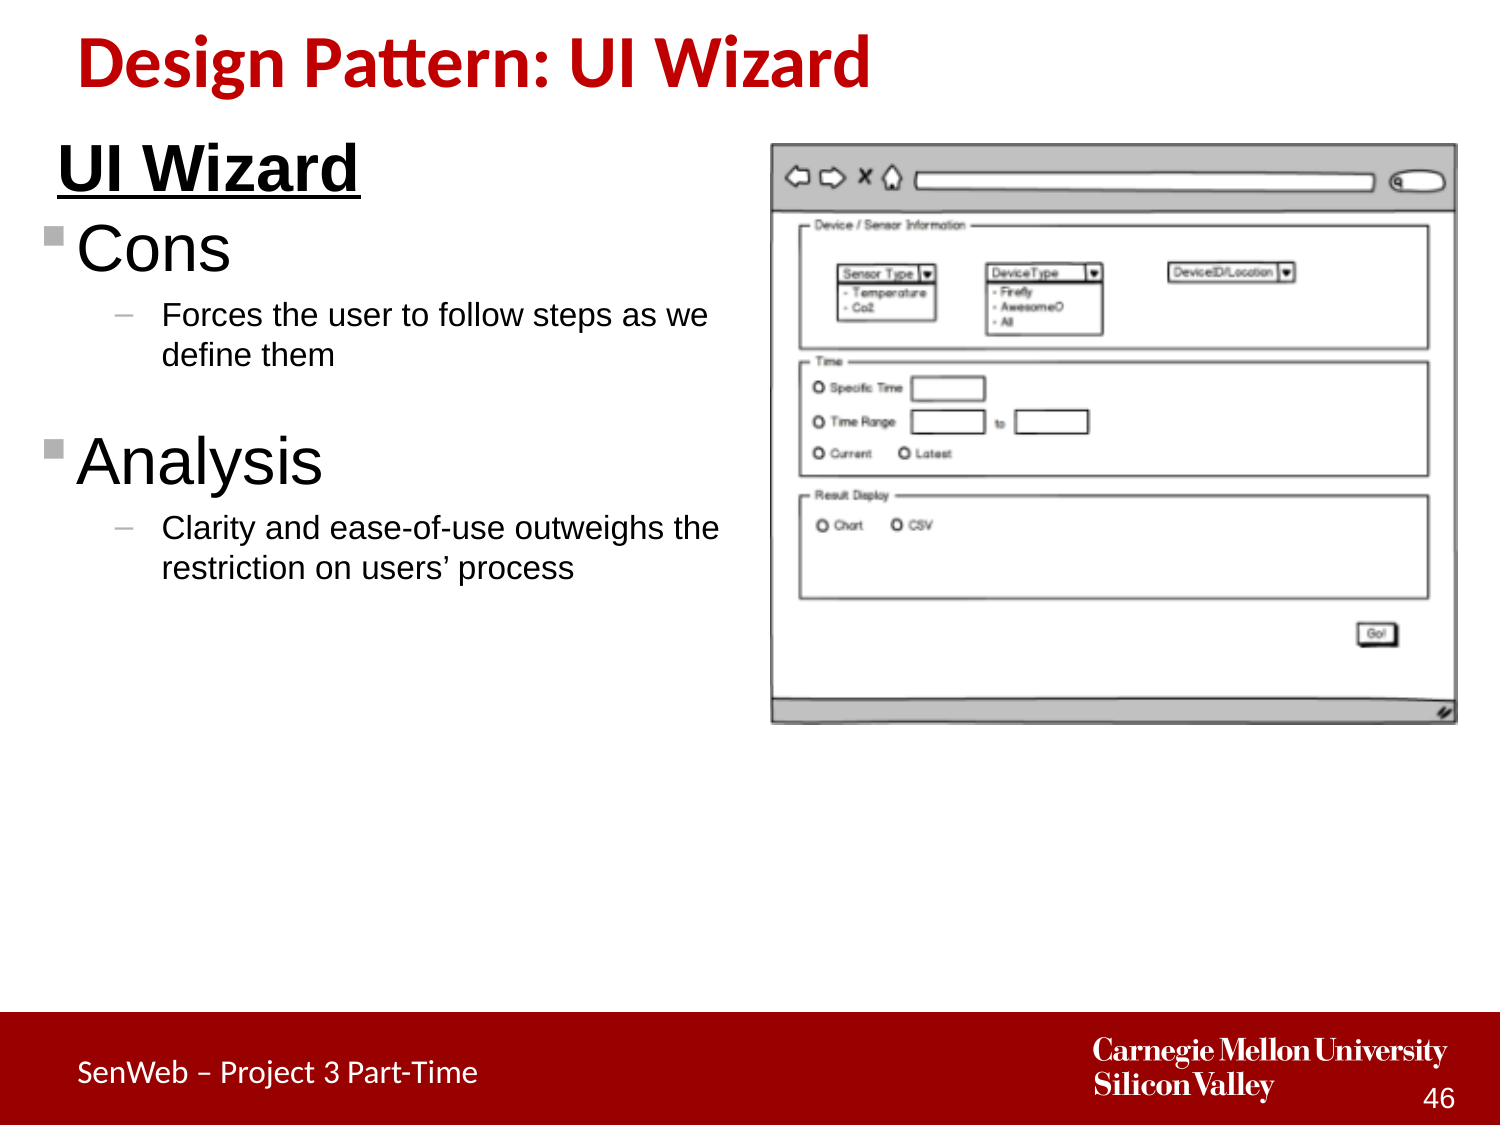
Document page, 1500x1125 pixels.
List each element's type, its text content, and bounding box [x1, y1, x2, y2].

list UI Wizard Cons Forces the user to follow steps as we define them Analysis Clarity and ease-of-use outweighs the restriction on users’ process [23, 117, 757, 1000]
picture [770, 142, 1459, 726]
title Design Pattern: UI Wizard [62, 15, 1388, 97]
picture [0, 1012, 1500, 1125]
slide_number 46 [1412, 1073, 1500, 1119]
